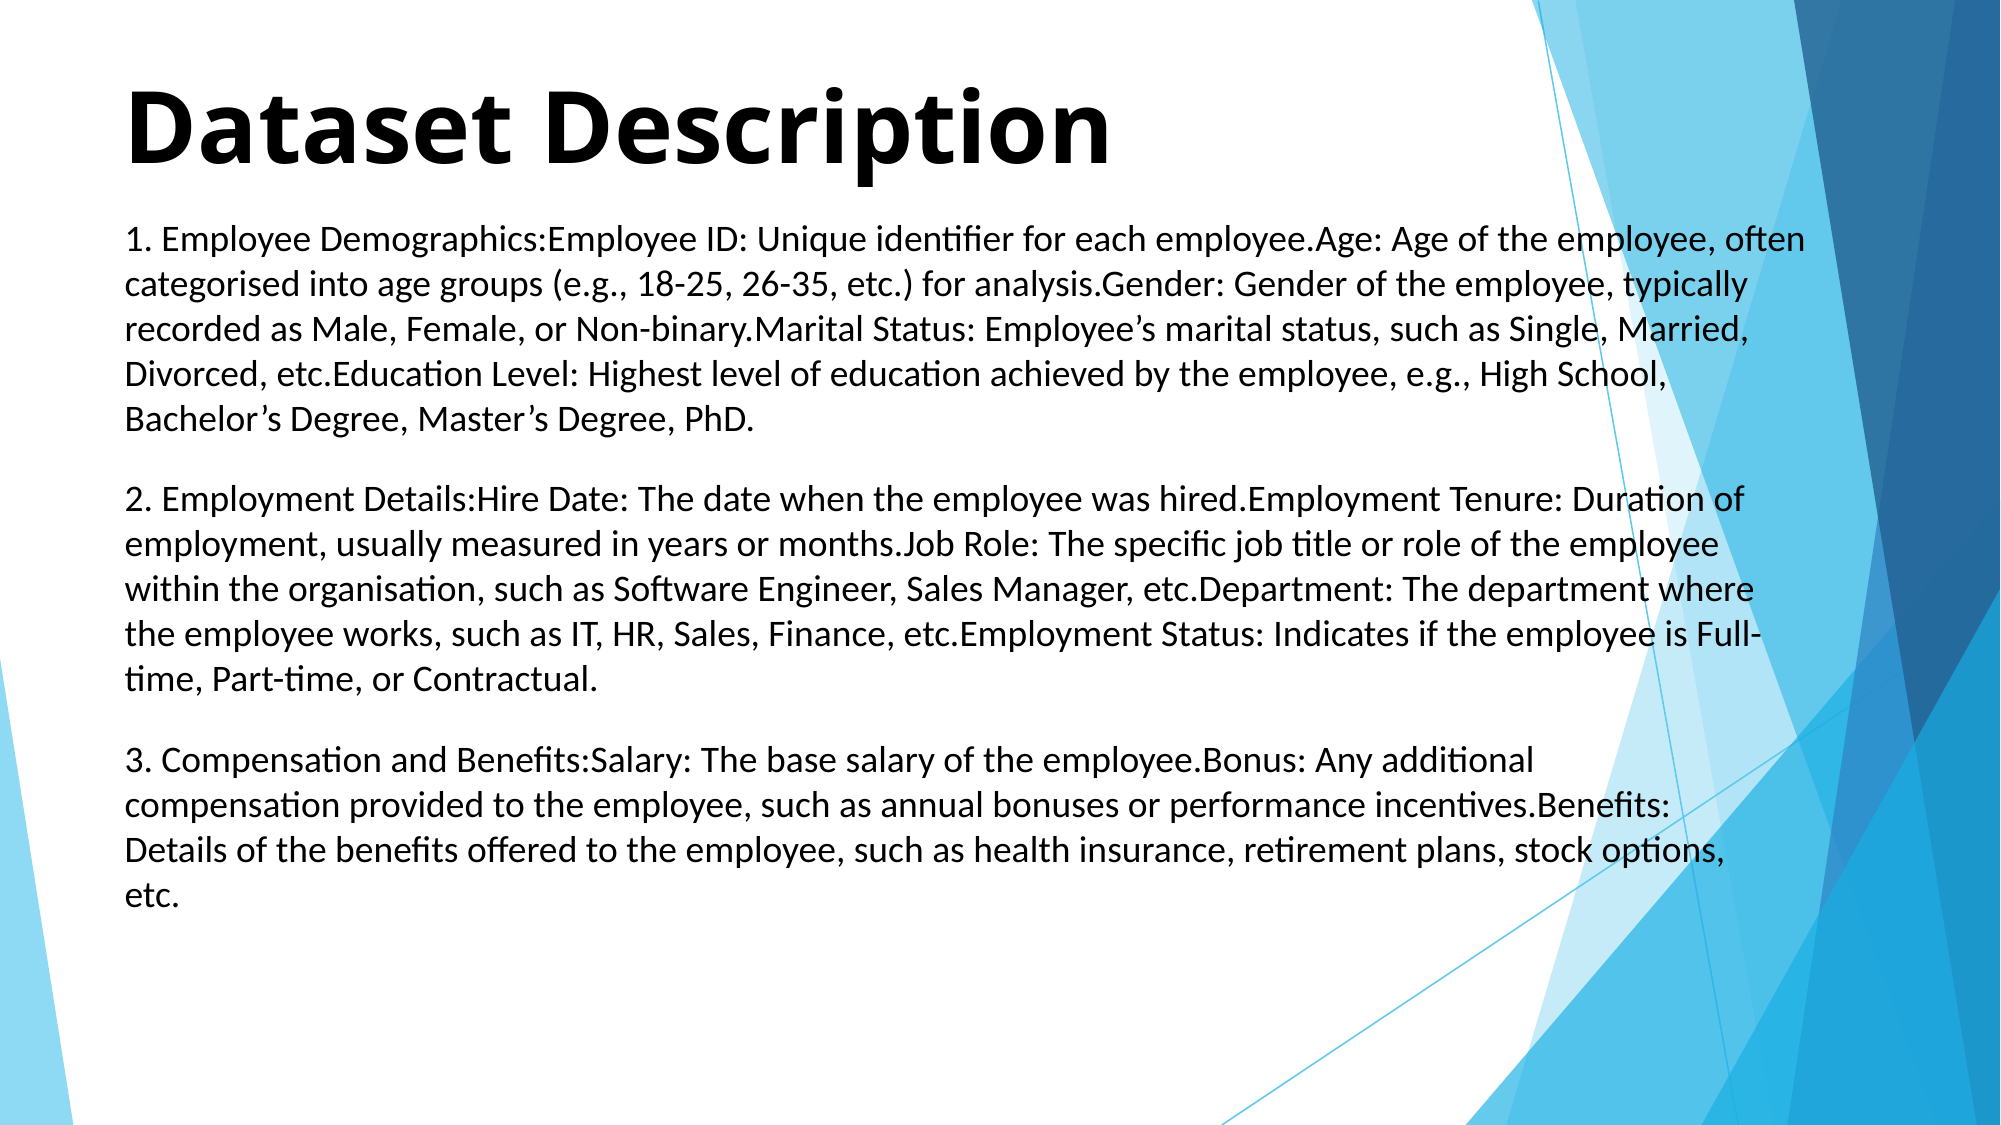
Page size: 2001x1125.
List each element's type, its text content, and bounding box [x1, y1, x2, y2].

title Dataset Description [123, 63, 1877, 188]
text_box 3. Compensation and Benefits:Salary: The base salary of the employee.Bonus: Any additional compensation provided to the employee, such as annual bonuses or performance incentives.Benefits: Details of the benefits offered to the employee, such as health insurance, retirement plans, stock options, etc. [109, 727, 1756, 923]
text_box 2. Employment Details:Hire Date: The date when the employee was hired.Employment Tenure: Duration of employment, usually measured in years or months.Job Role: The specific job title or role of the employee within the organisation, such as Software Engineer, Sales Manager, etc.Department: The department where the employee works, such as IT, HR, Sales, Finance, etc.Employment Status: Indicates if the employee is Full-time, Part-time, or Contractual. [109, 467, 1793, 707]
text_box 1. Employee Demographics:Employee ID: Unique identifier for each employee.Age: Age of the employee, often categorised into age groups (e.g., 18-25, 26-35, etc.) for analysis.Gender: Gender of the employee, typically recorded as Male, Female, or Non-binary.Marital Status: Employee’s marital status, such as Single, Married, Divorced, etc.Education Level: Highest level of education achieved by the employee, e.g., High School, Bachelor’s Degree, Master’s Degree, PhD. [109, 206, 1840, 446]
